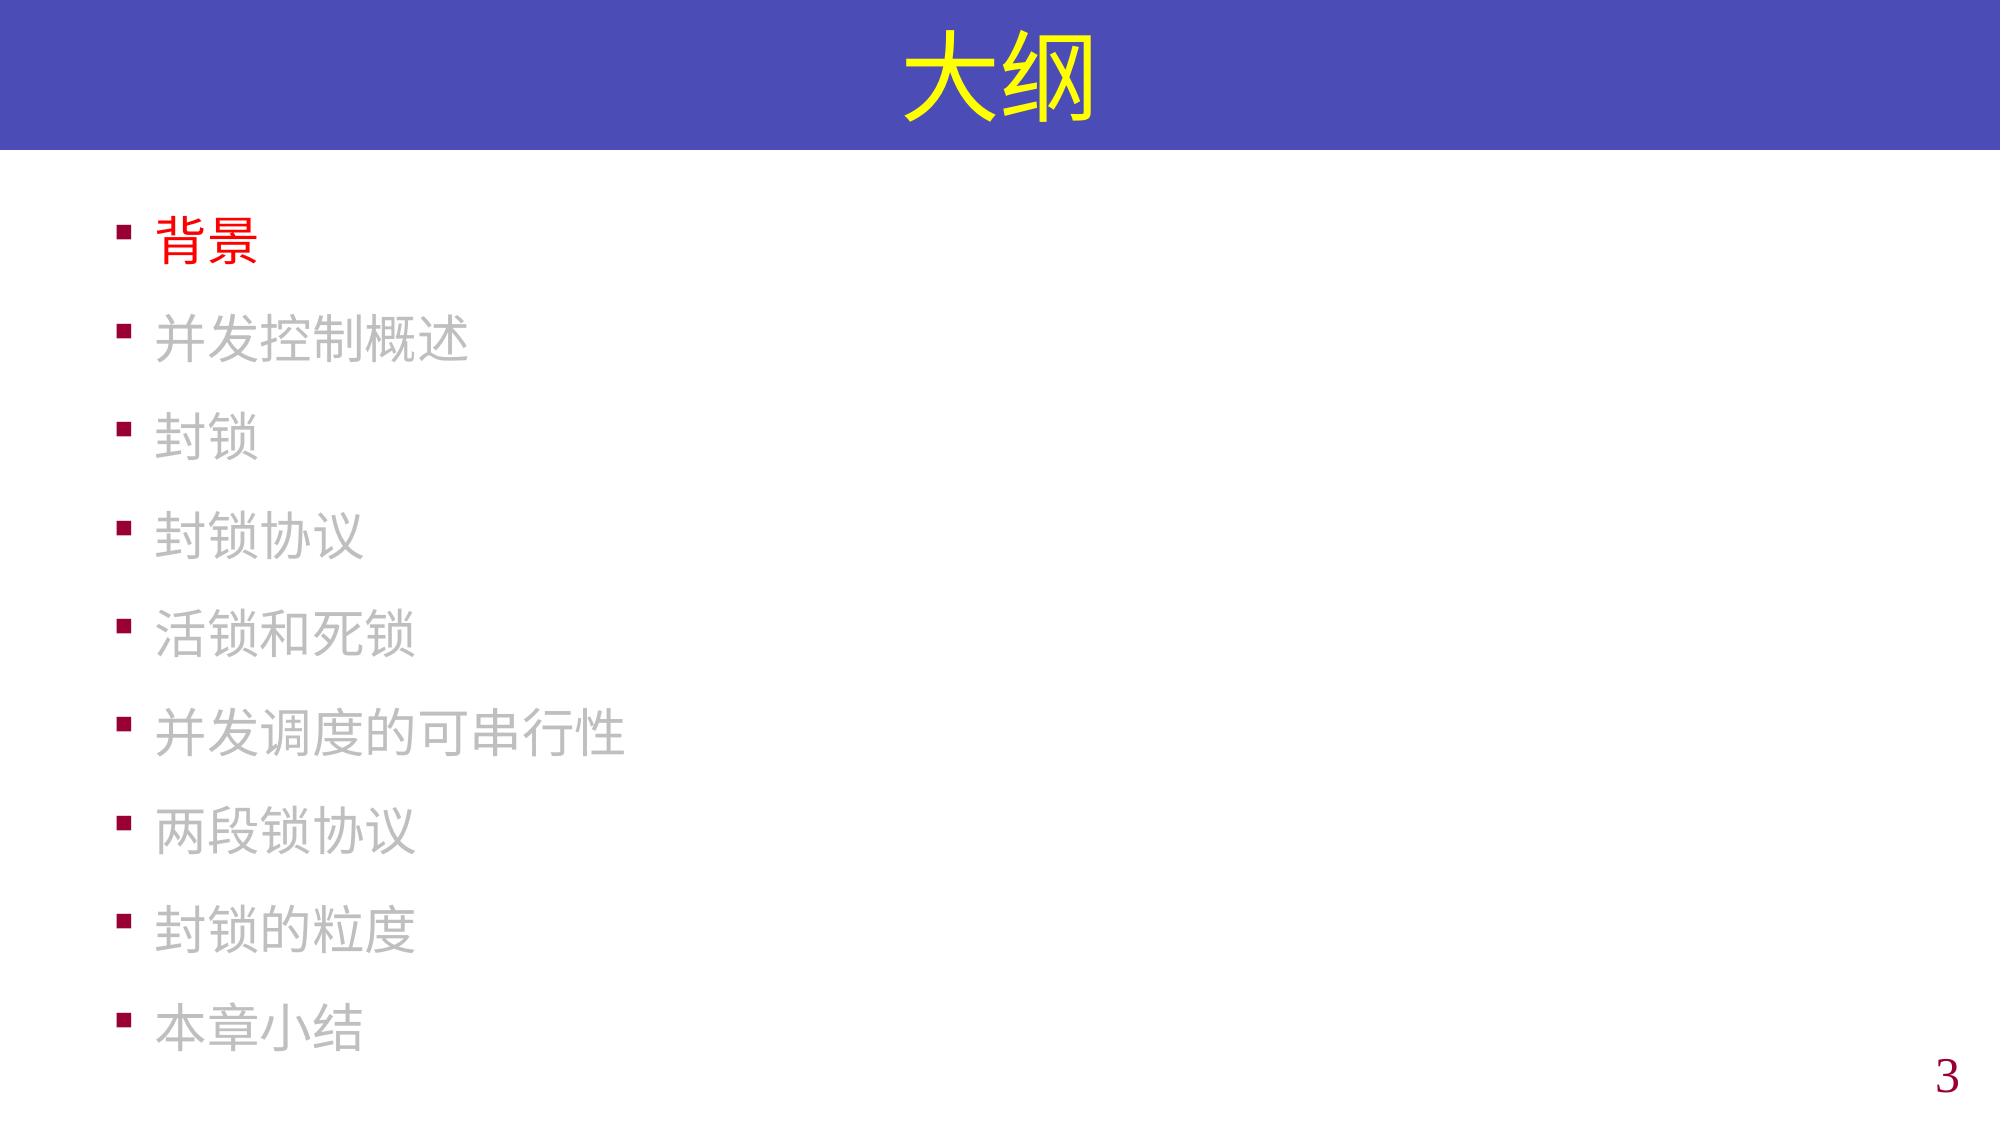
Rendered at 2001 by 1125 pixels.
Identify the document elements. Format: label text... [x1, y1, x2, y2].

list 背景 并发控制概述 封锁 封锁协议 活锁和死锁 并发调度的可串行性 两段锁协议 封锁的粒度 本章小结 [97, 174, 1904, 1073]
title 大纲 [0, 0, 2000, 150]
slide_number 2 [1550, 1048, 1975, 1096]
